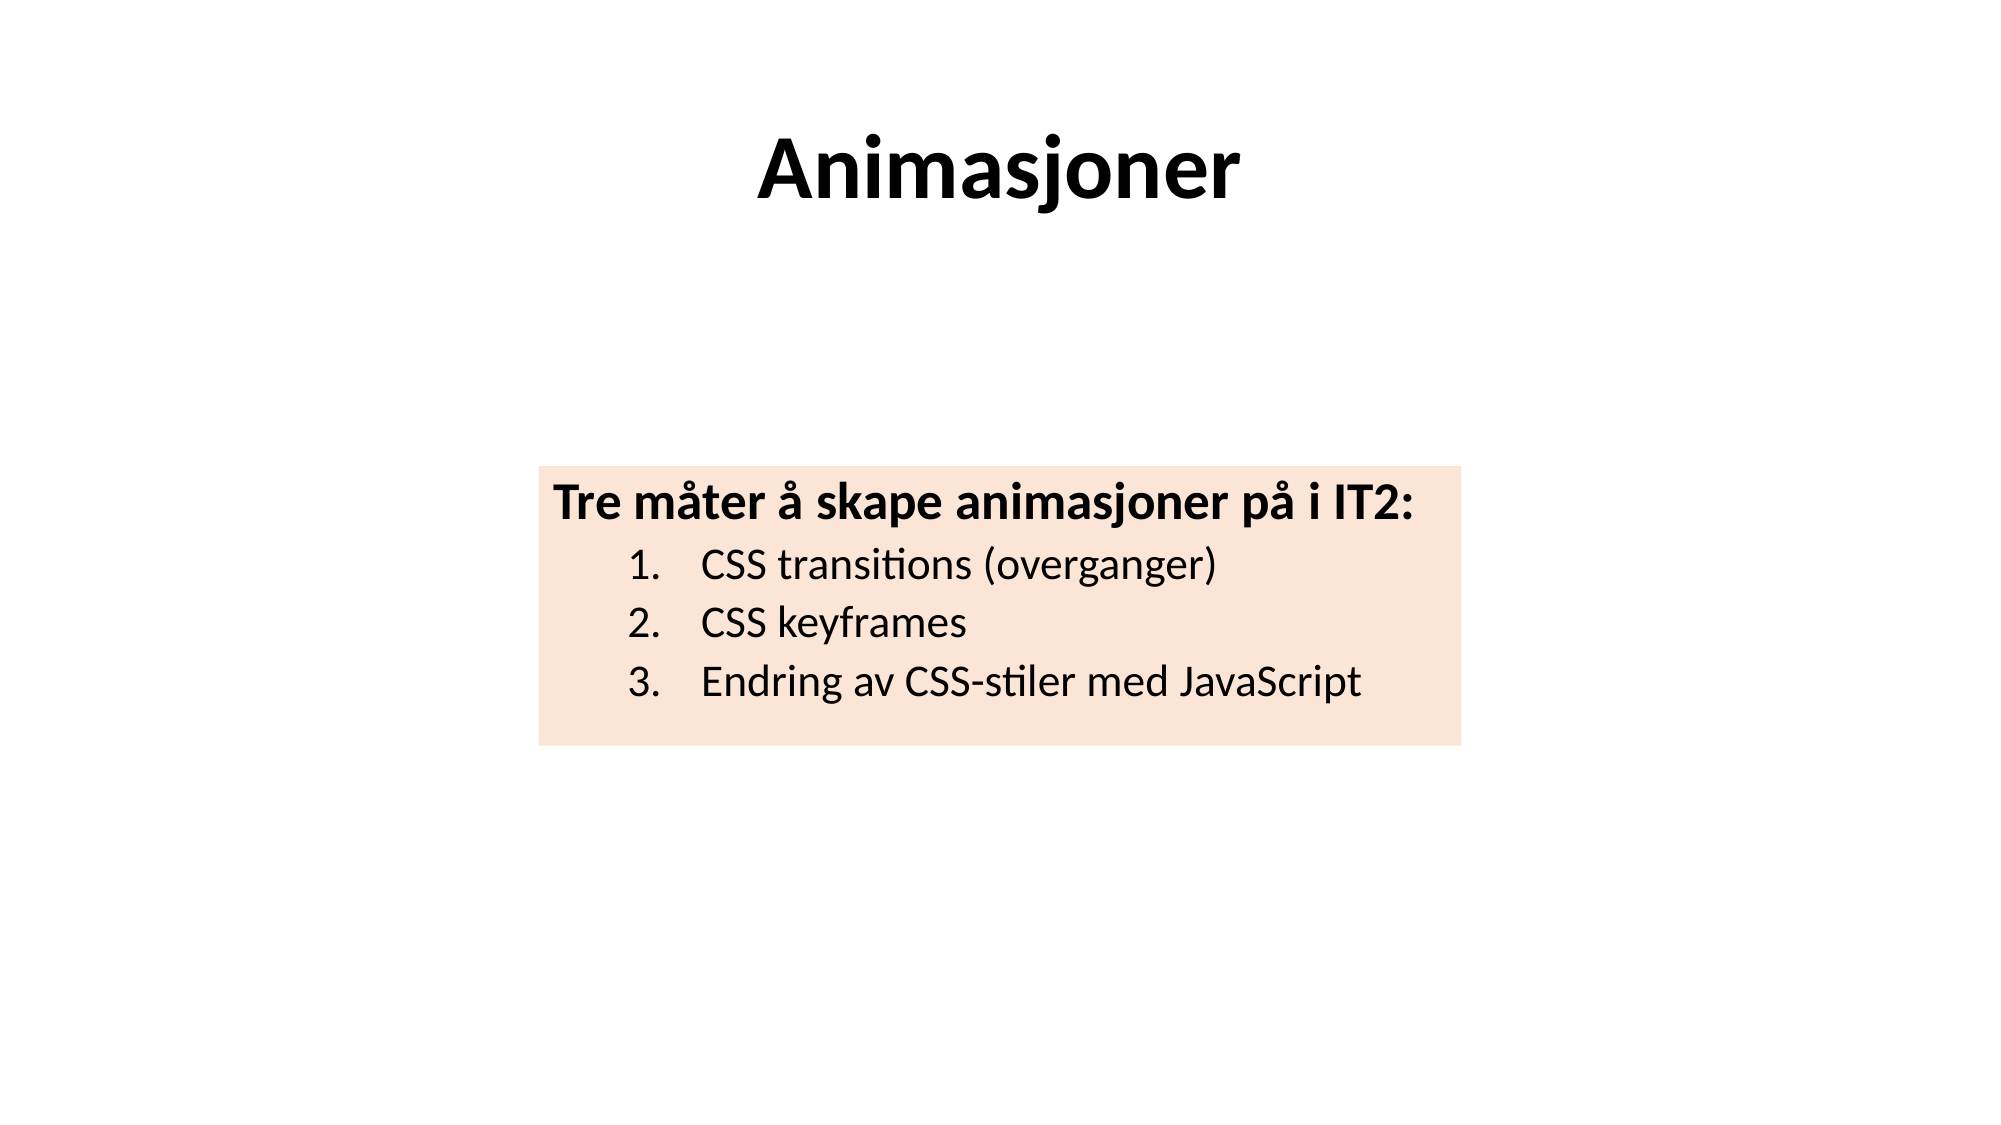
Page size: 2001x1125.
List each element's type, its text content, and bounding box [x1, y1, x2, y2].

title Animasjoner [137, 59, 1863, 278]
list Tre måter å skape animasjoner på i IT2: CSS transitions (overganger) CSS keyframes Endring av CSS-stiler med JavaScript [538, 466, 1462, 746]
